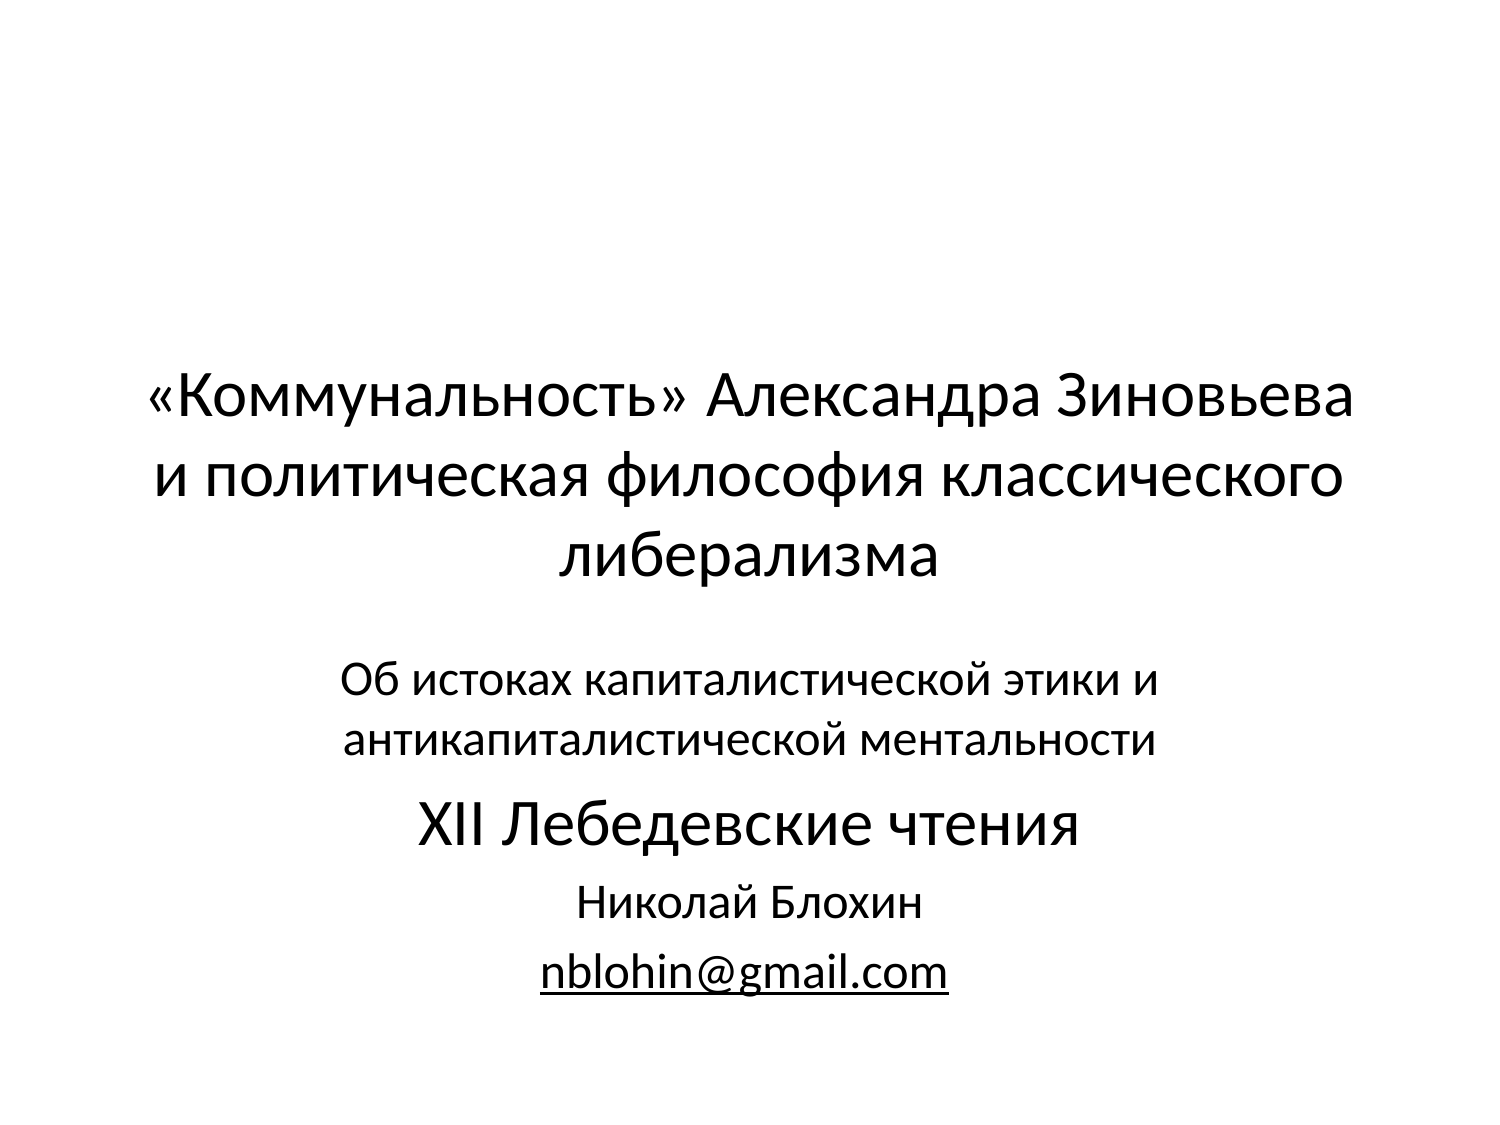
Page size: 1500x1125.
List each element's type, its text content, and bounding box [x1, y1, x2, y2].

subtitle Об истоках капиталистической этики и антикапиталистической ментальности XII Лебедевские чтения Николай Блохин nblohin@gmail.com [225, 637, 1275, 1094]
title «Коммунальность» Александра Зиновьева и политическая философия классического либерализма [112, 349, 1388, 591]
